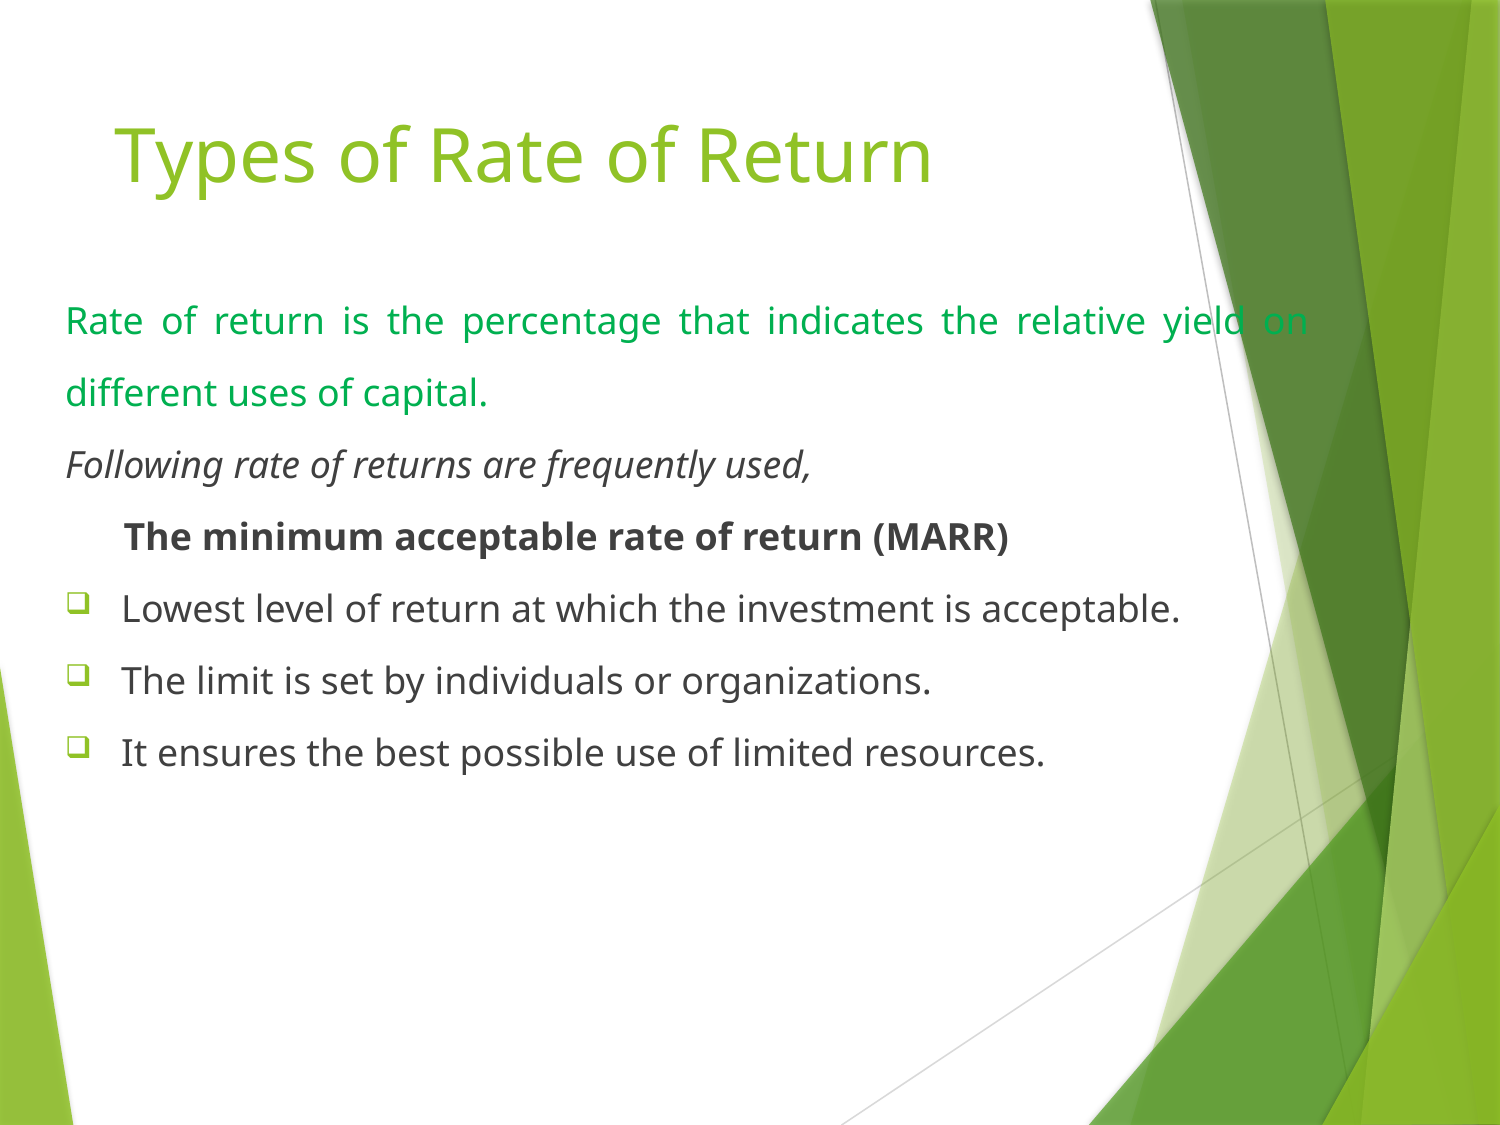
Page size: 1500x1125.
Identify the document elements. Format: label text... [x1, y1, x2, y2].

list Rate of return is the percentage that indicates the relative yield on different uses of capital. Following rate of returns are frequently used, The minimum acceptable rate of return (MARR) Lowest level of return at which the investment is acceptable. The limit is set by individuals or organizations. It ensures the best possible use of limited resources. [50, 262, 1325, 1088]
title Types of Rate of Return [99, 99, 1142, 262]
